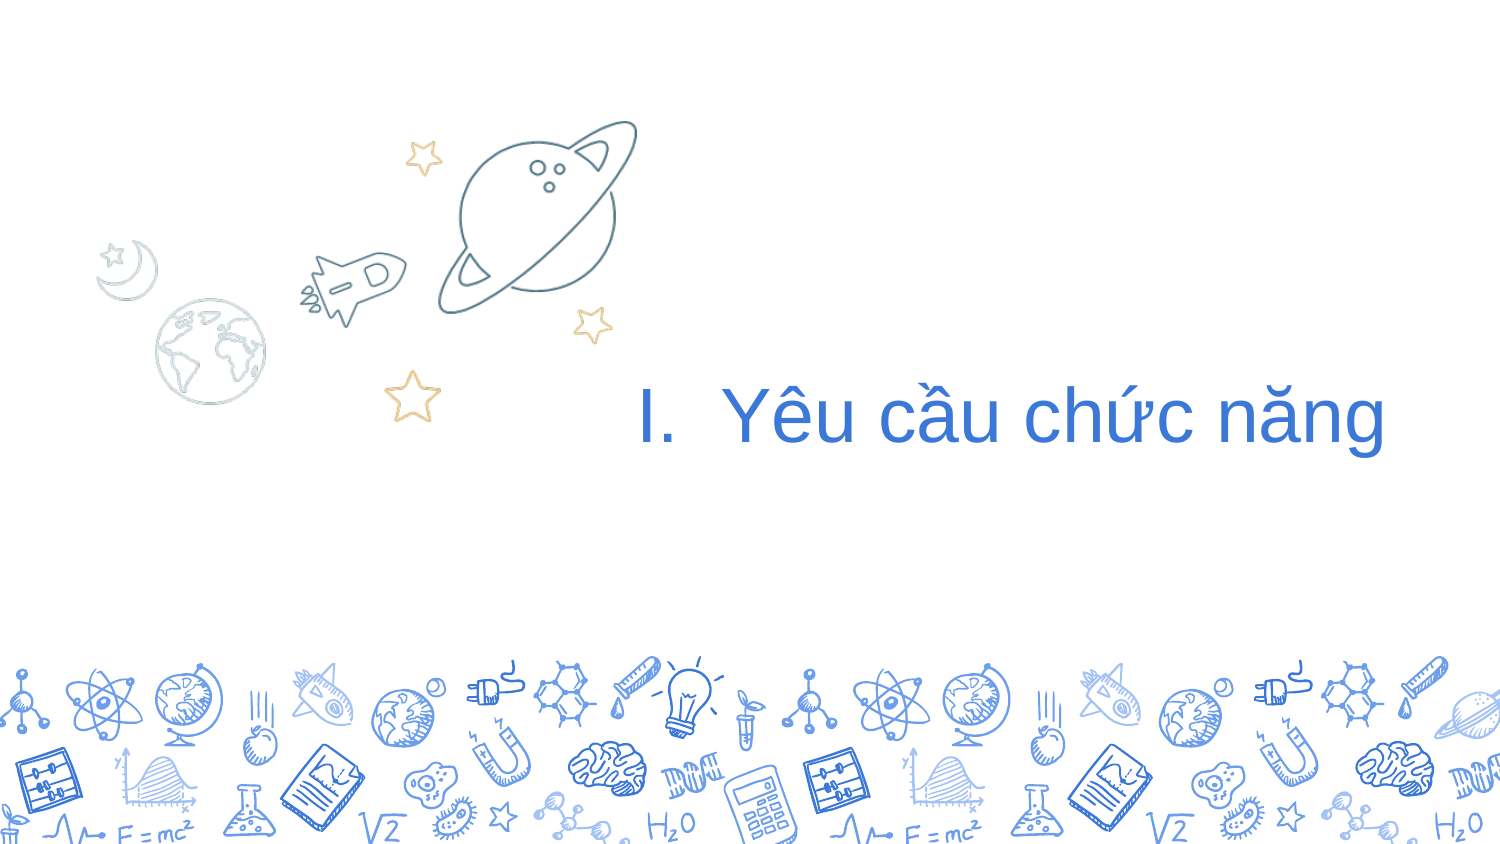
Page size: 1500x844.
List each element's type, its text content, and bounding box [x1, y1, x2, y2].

picture [96, 120, 637, 423]
title I. Yêu cầu chức năng [533, 283, 1404, 474]
